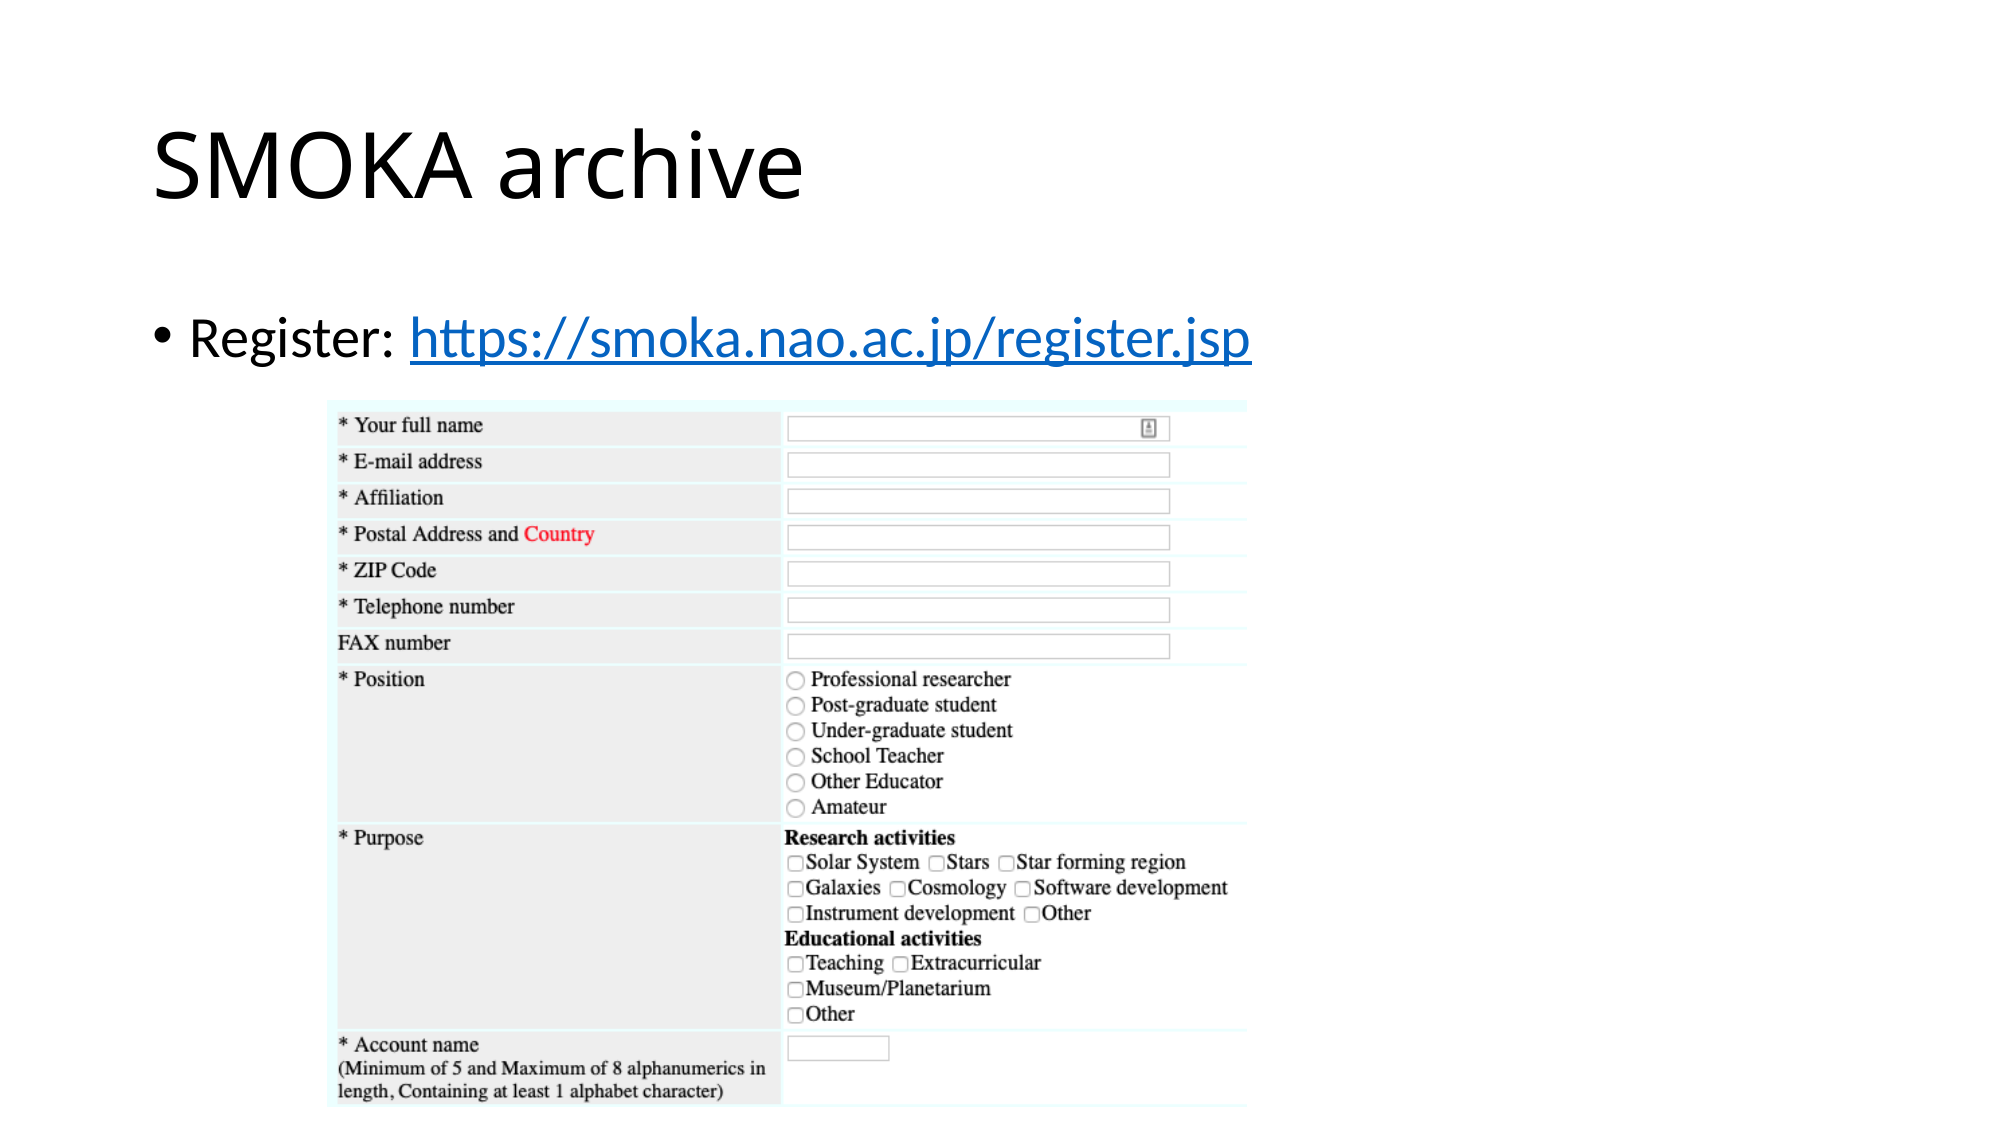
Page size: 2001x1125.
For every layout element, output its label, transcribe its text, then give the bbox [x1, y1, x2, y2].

picture [326, 400, 1247, 1107]
list Register: https://smoka.nao.ac.jp/register.jsp [137, 299, 1863, 1014]
title SMOKA archive [137, 59, 1863, 278]
